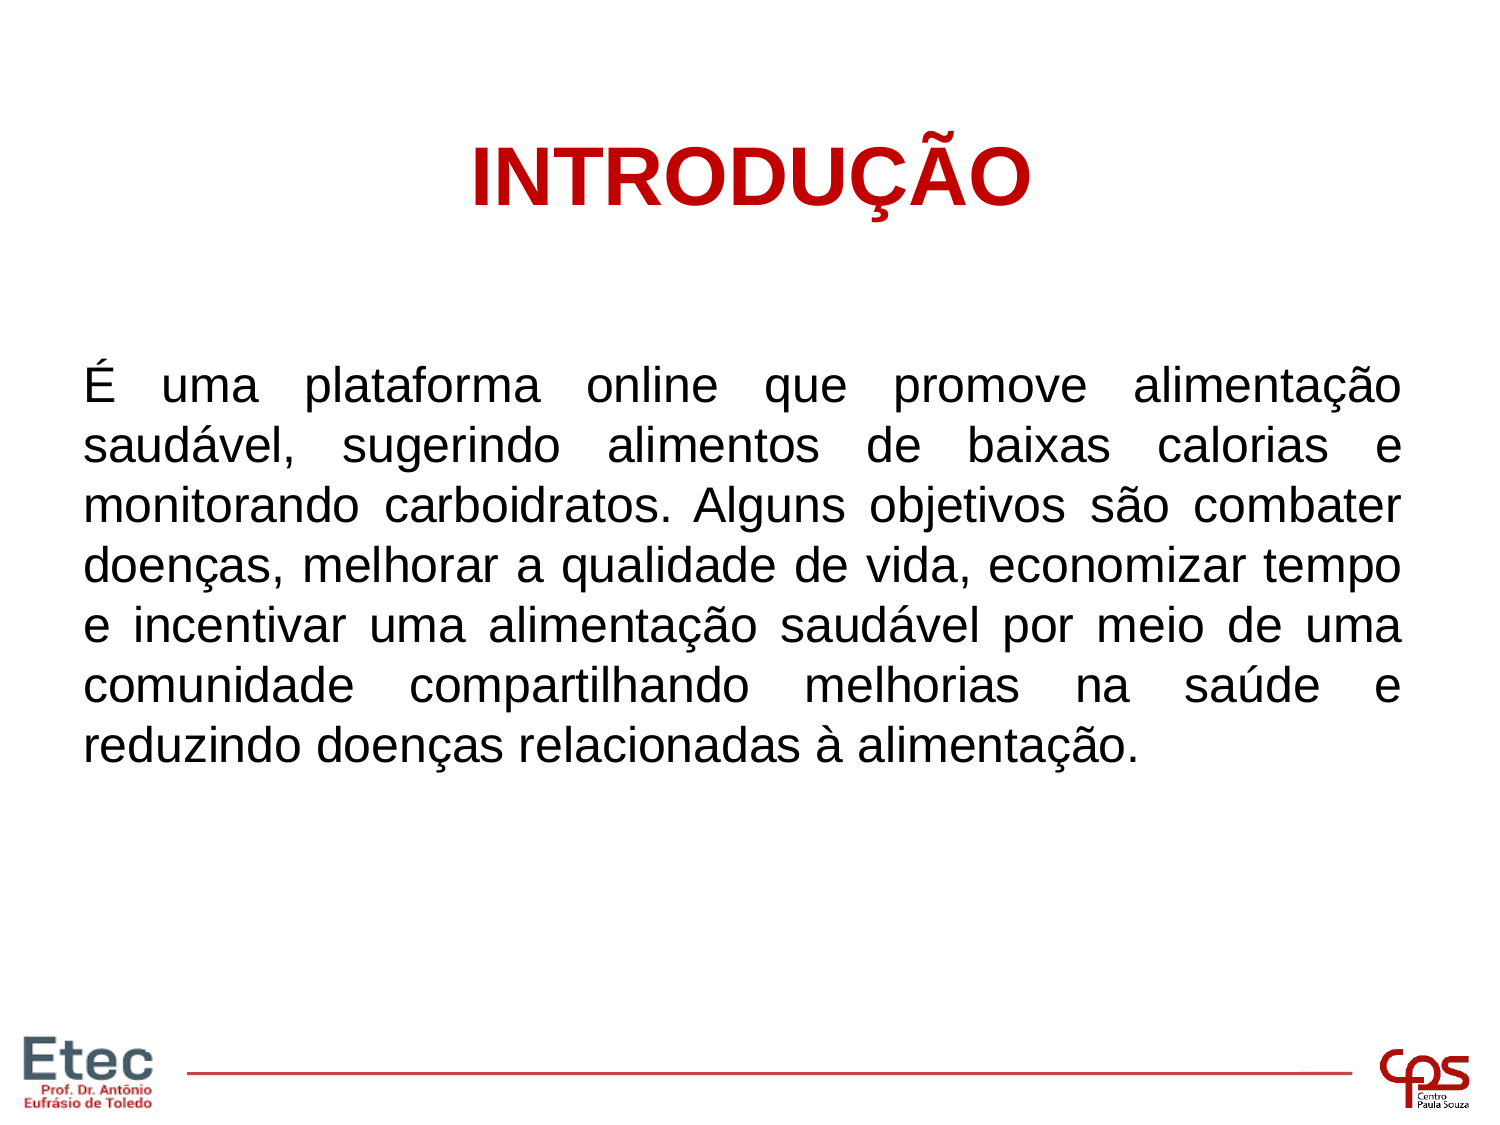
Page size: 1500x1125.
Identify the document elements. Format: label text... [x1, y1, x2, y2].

picture [0, 1021, 187, 1125]
picture [1352, 1025, 1474, 1122]
text_box É uma plataforma online que promove alimentação saudável, sugerindo alimentos de baixas calorias e monitorando carboidratos. Alguns objetivos são combater doenças, melhorar a qualidade de vida, economizar tempo e incentivar uma alimentação saudável por meio de uma comunidade compartilhando melhorias na saúde e reduzindo doenças relacionadas à alimentação. [68, 231, 1419, 894]
title INTRODUÇÃO [76, 78, 1427, 266]
